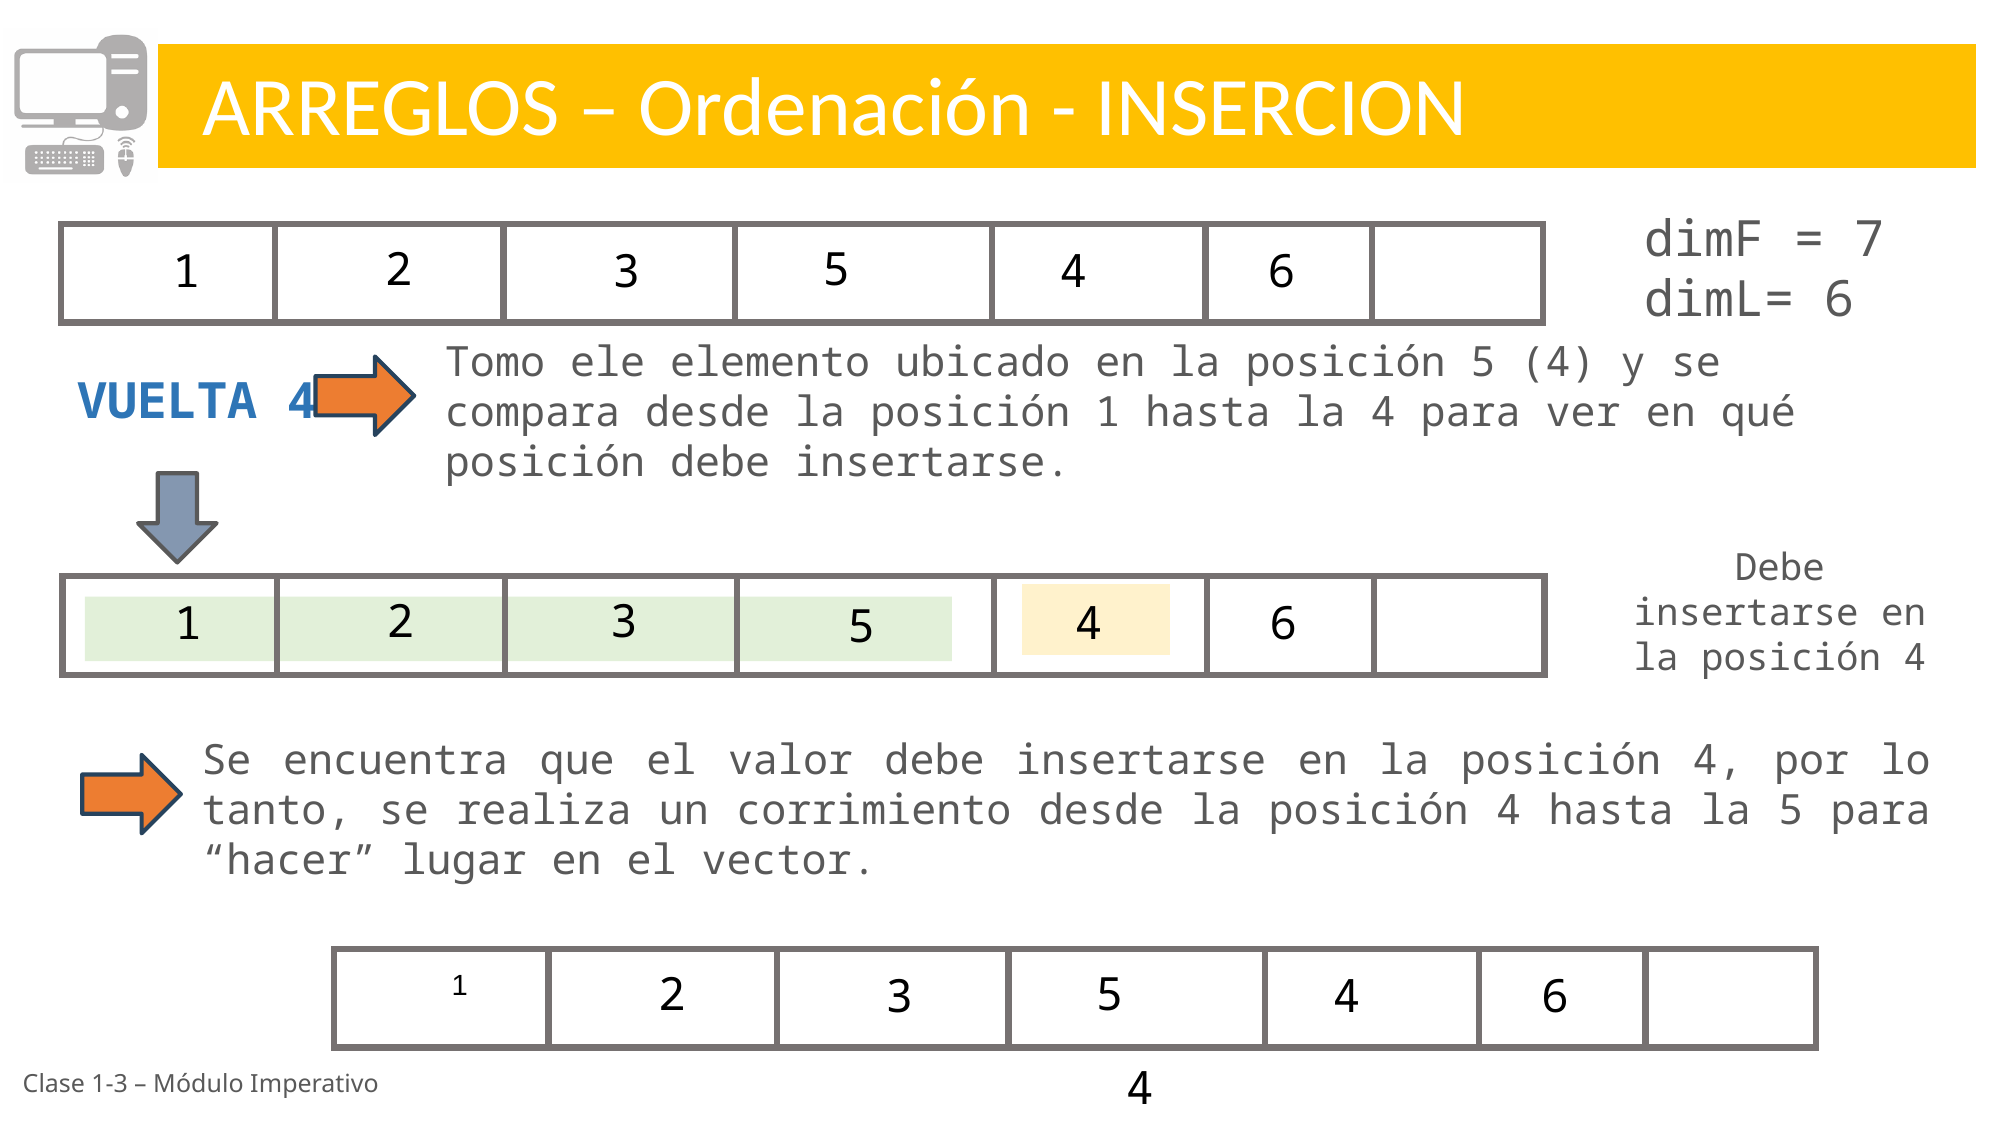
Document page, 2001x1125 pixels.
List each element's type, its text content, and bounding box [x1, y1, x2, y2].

text_box [80, 752, 183, 836]
text_box [84, 596, 272, 662]
text_box 4 [1289, 959, 1404, 1030]
text_box [510, 662, 733, 675]
text_box 6 [1221, 586, 1346, 657]
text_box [315, 327, 1933, 495]
text_box Clase 1-3 – Módulo Imperativo [7, 1046, 483, 1118]
text_box [62, 576, 274, 675]
text_box 1 [373, 959, 544, 1010]
text_box VUELTA 4 [62, 360, 309, 436]
text_box [510, 596, 732, 662]
text_box Debe insertarse en la posición 4 [1607, 535, 1953, 686]
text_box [60, 222, 1544, 327]
text_box 4 [1018, 586, 1132, 657]
text_box 5 [1020, 957, 1199, 1028]
text_box [1012, 948, 1262, 1048]
text_box [742, 596, 952, 662]
picture [3, 28, 158, 183]
text_box dimF = 7 dimL= 6 [1629, 198, 1976, 334]
text_box 6 [1492, 959, 1617, 1030]
text_box 4 [1052, 1051, 1228, 1121]
text_box [508, 576, 734, 596]
text_box [333, 948, 548, 1048]
text_box [740, 576, 991, 675]
text_box 2 [314, 584, 487, 655]
text_box 1 [102, 586, 272, 657]
text_box 2 [585, 957, 758, 1028]
text_box [280, 576, 502, 596]
text_box [780, 948, 1008, 1048]
text_box [163, 45, 1976, 167]
text_box 3 [811, 959, 988, 1030]
text_box [1268, 948, 1817, 1048]
text_box [552, 948, 774, 1048]
text_box [1022, 584, 1170, 655]
text_box ARREGLOS – Ordenación - INSERCION [187, 44, 1591, 160]
text_box Se encuentra que el valor debe insertarse en la posición 4, por lo tanto, se realiza un corrimiento desde la posición 4 hasta la 5 para “hacer” lugar en el vector. [186, 725, 1946, 891]
text_box [282, 596, 500, 662]
text_box [136, 471, 219, 565]
text_box [997, 576, 1545, 675]
text_box 5 [771, 589, 951, 660]
text_box 3 [536, 584, 712, 655]
text_box [282, 662, 500, 675]
